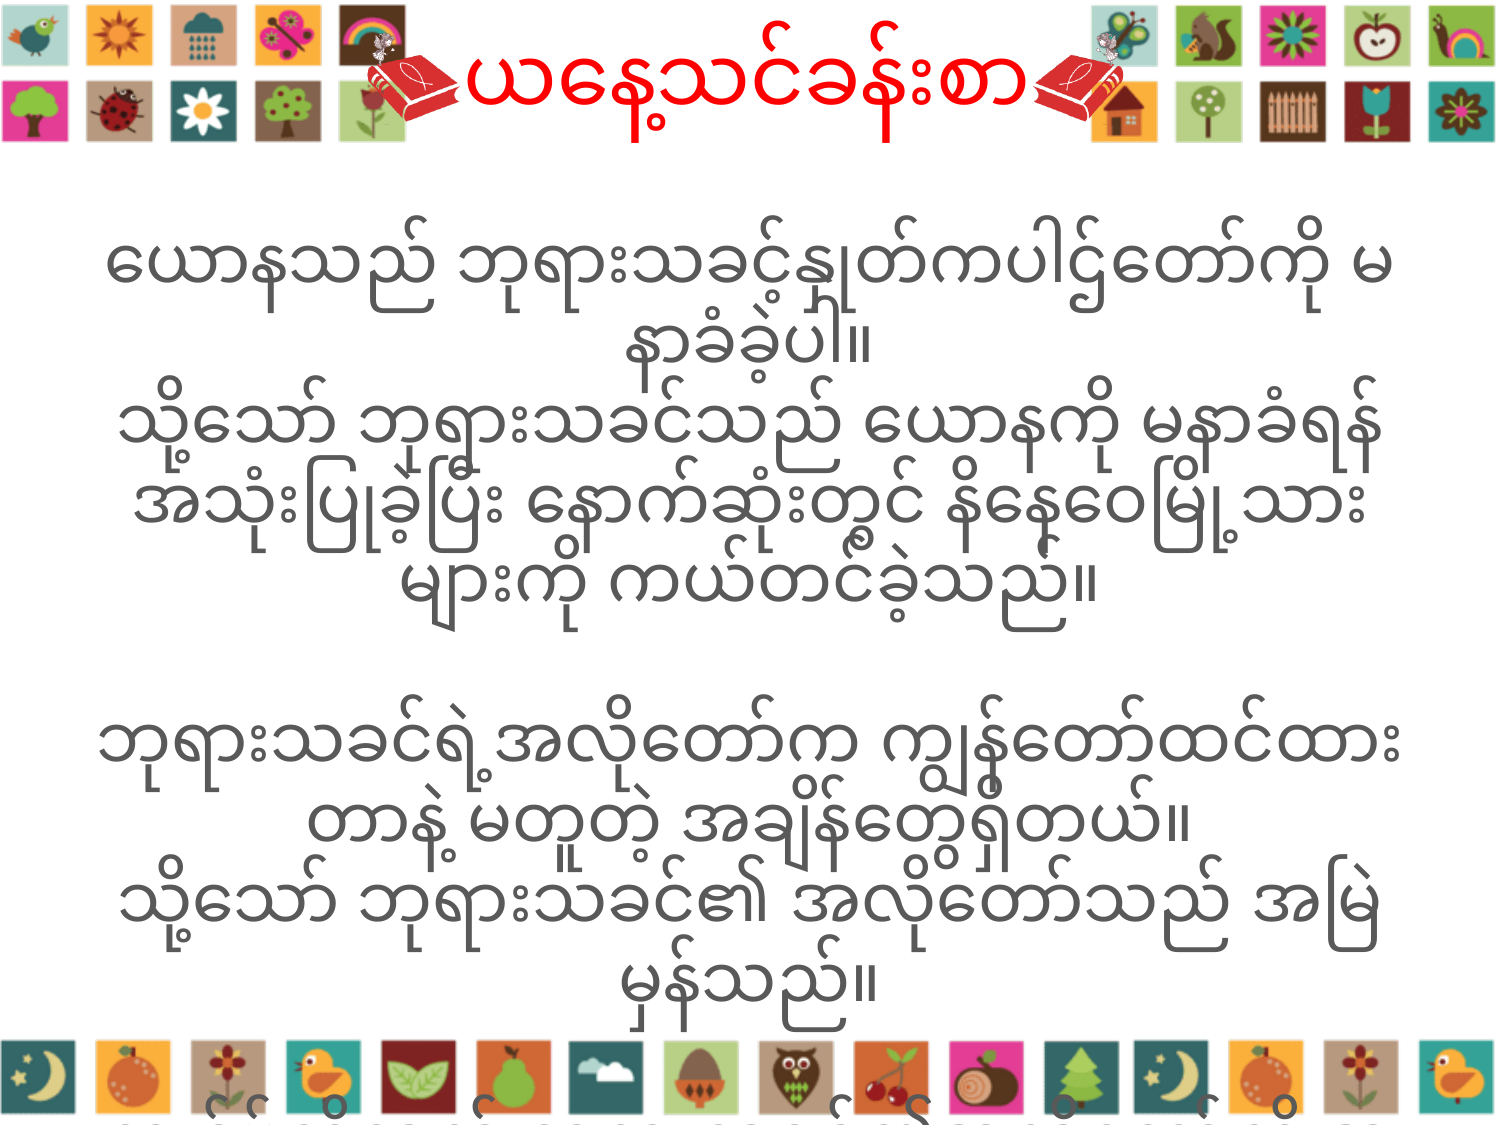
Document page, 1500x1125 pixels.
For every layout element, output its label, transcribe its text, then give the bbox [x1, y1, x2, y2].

picture [1001, 3, 1500, 150]
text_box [0, 1028, 1500, 1118]
text_box ယနေ့သင်ခန်းစာ [425, 13, 1078, 129]
picture [0, 3, 492, 150]
text_box ယောနသည် ဘုရားသခင့်နှုတ်ကပါဌ်တော်ကို မနာခံခဲ့ပါ။ သို့သော် ဘုရားသခင်သည် ယောနကို မနာခံရန် အသုံးပြုခဲ့ပြီး နောက်ဆုံးတွင် နိနေဝေမြို့သားများကို ကယ်တင်ခဲ့သည်။ ဘုရားသခင်ရဲ့အလိုတော်က ကျွန်တော်ထင်ထားတာနဲ့ မတူတဲ့ အချိန်တွေရှိတယ်။ သို့သော် ဘုရားသခင်၏ အလိုတော်သည် အမြဲမှန်သည်။ ကျွန်ုပ်တို့သည် ဘုရားသခင်၏အလိုတော်ကို အမြဲနာခံရမည်။ [76, 208, 1424, 1027]
